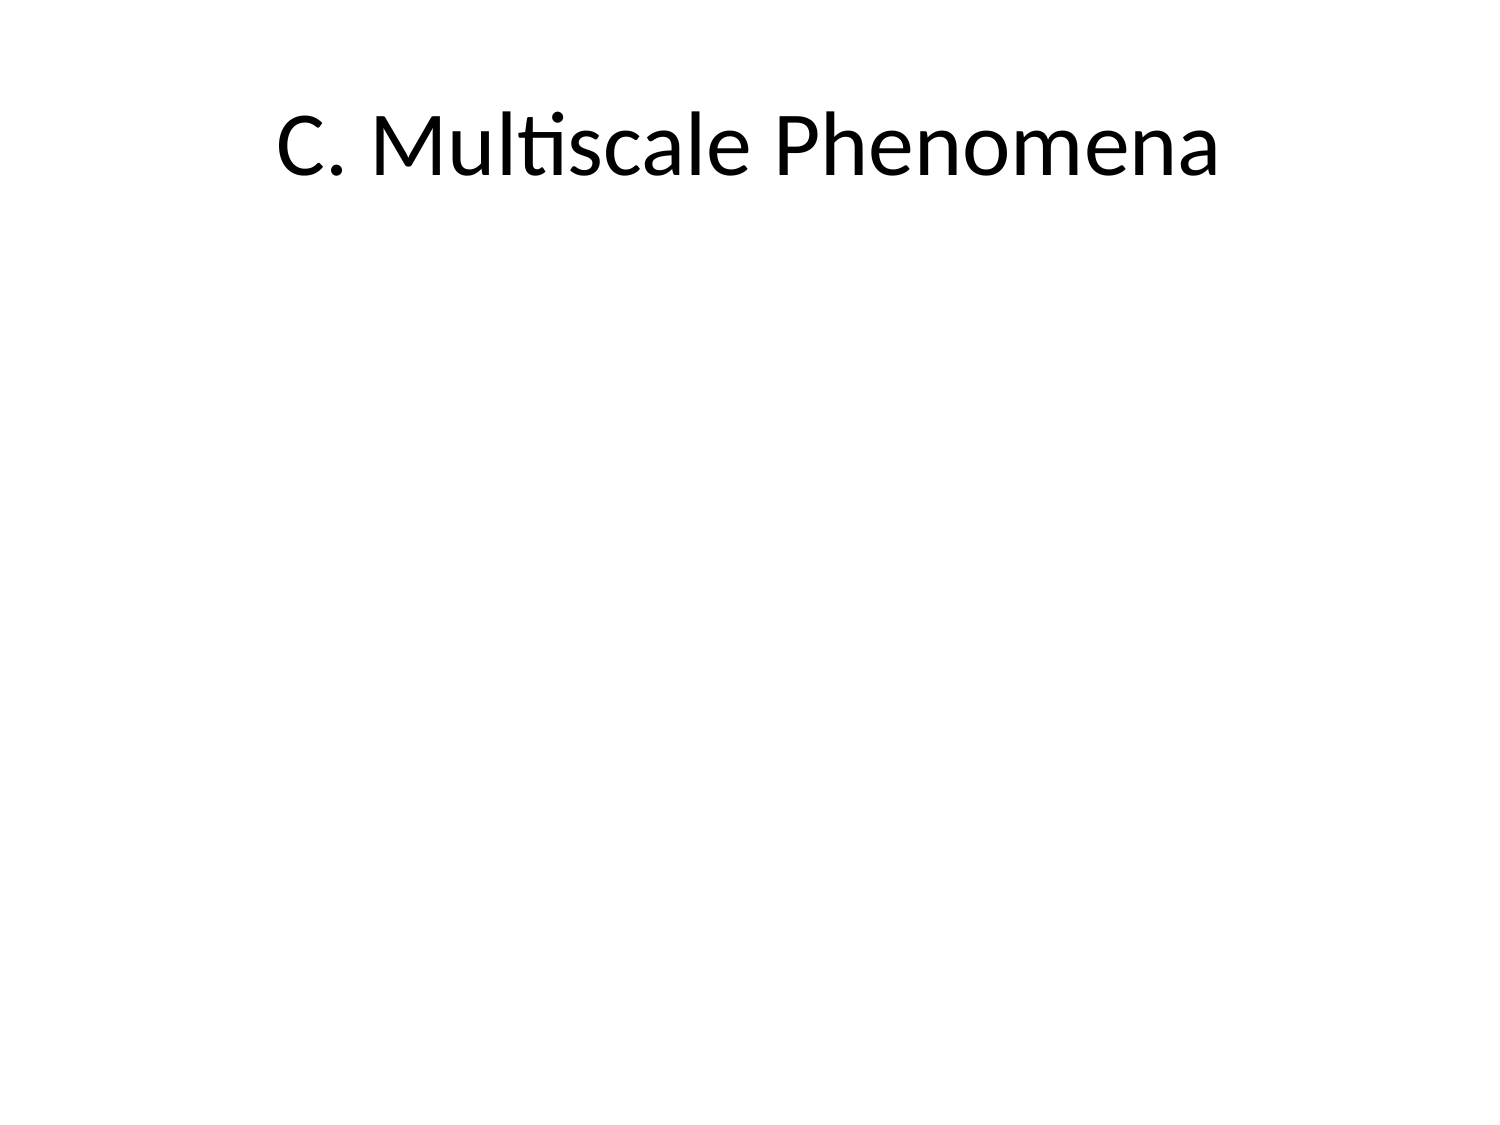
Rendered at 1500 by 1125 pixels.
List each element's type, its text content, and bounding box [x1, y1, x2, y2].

title C. Multiscale Phenomena [75, 45, 1425, 233]
